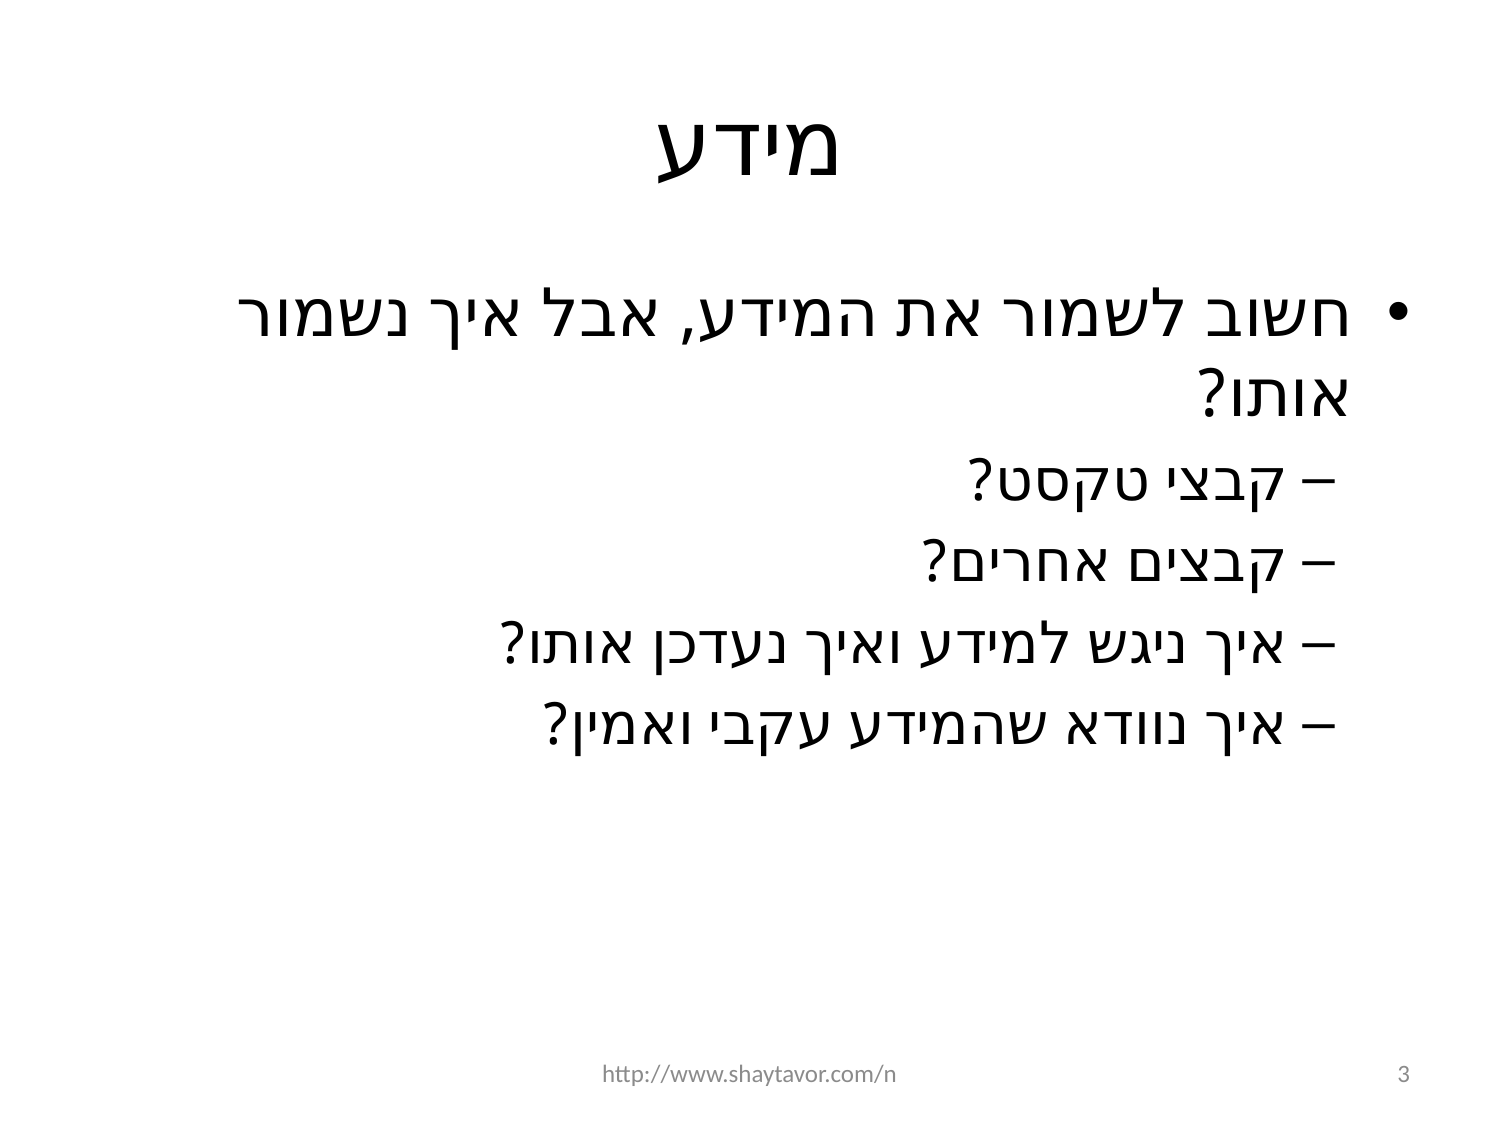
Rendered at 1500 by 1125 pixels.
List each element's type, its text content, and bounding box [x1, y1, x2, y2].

title מידע [75, 45, 1425, 233]
list חשוב לשמור את המידע, אבל איך נשמור אותו? קבצי טקסט? קבצים אחרים? איך ניגש למידע ואיך נעדכן אותו? איך נוודא שהמידע עקבי ואמין? [75, 262, 1425, 1005]
footer http://www.shaytavor.com/n [512, 1042, 988, 1103]
slide_number 3 [1074, 1042, 1425, 1103]
